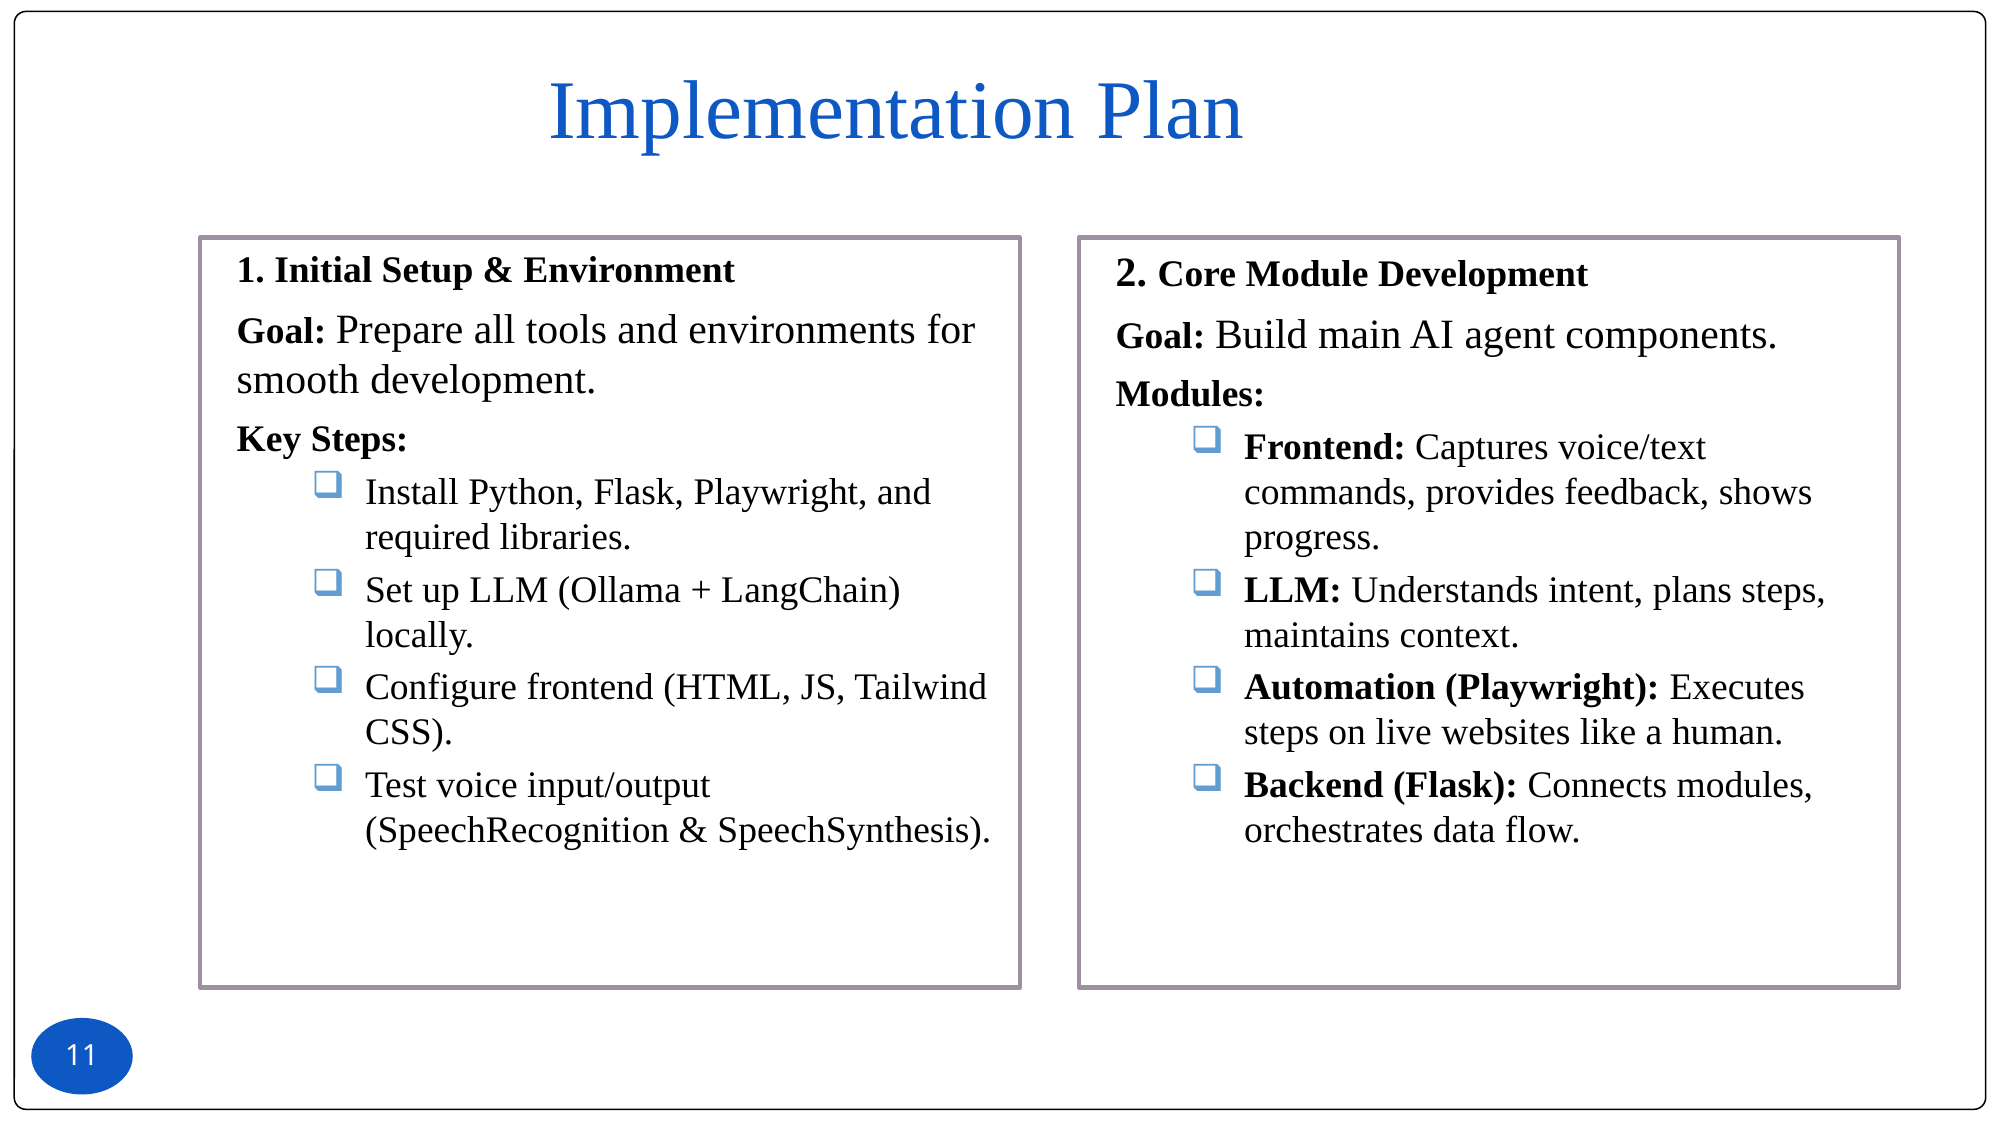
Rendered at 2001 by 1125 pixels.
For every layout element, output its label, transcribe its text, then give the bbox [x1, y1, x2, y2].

text_box Implementation Plan [46, 31, 1747, 170]
list 1. Initial Setup & Environment Goal: Prepare all tools and environments for smooth development. Key Steps: Install Python, Flask, Playwright, and required libraries. Set up LLM (Ollama + LangChain) locally. Configure frontend (HTML, JS, Tailwind CSS). Test voice input/output (SpeechRecognition & SpeechSynthesis). [198, 235, 1022, 990]
list 2. Core Module Development Goal: Build main AI agent components. Modules: Frontend: Captures voice/text commands, provides feedback, shows progress. LLM: Understands intent, plans steps, maintains context. Automation (Playwright): Executes steps on live websites like a human. Backend (Flask): Connects modules, orchestrates data flow. [1077, 235, 1901, 990]
text_box 11 [32, 1018, 132, 1094]
